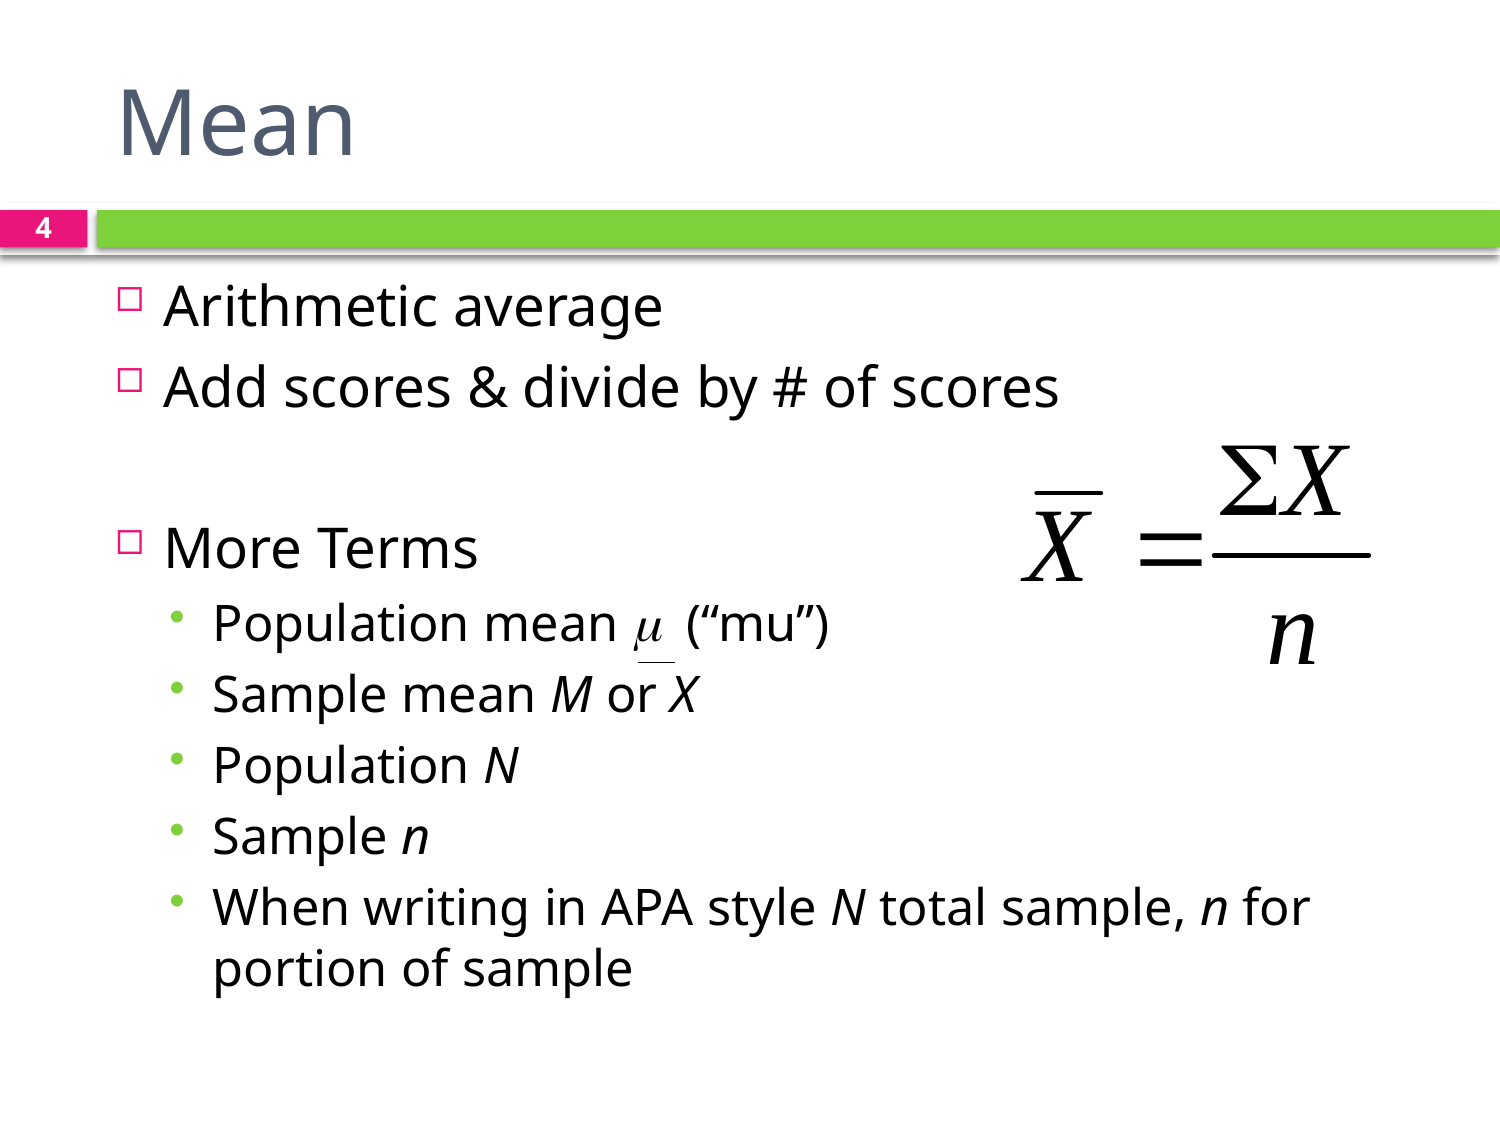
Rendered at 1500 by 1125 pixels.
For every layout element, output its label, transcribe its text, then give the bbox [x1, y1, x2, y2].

slide_number 4 [0, 208, 88, 249]
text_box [999, 413, 1388, 688]
list Arithmetic average Add scores & divide by # of scores More Terms Population mean m (“mu”) Sample mean M or X Population N Sample n When writing in APA style N total sample, n for portion of sample [100, 262, 1438, 1005]
title Mean [100, 37, 1438, 200]
